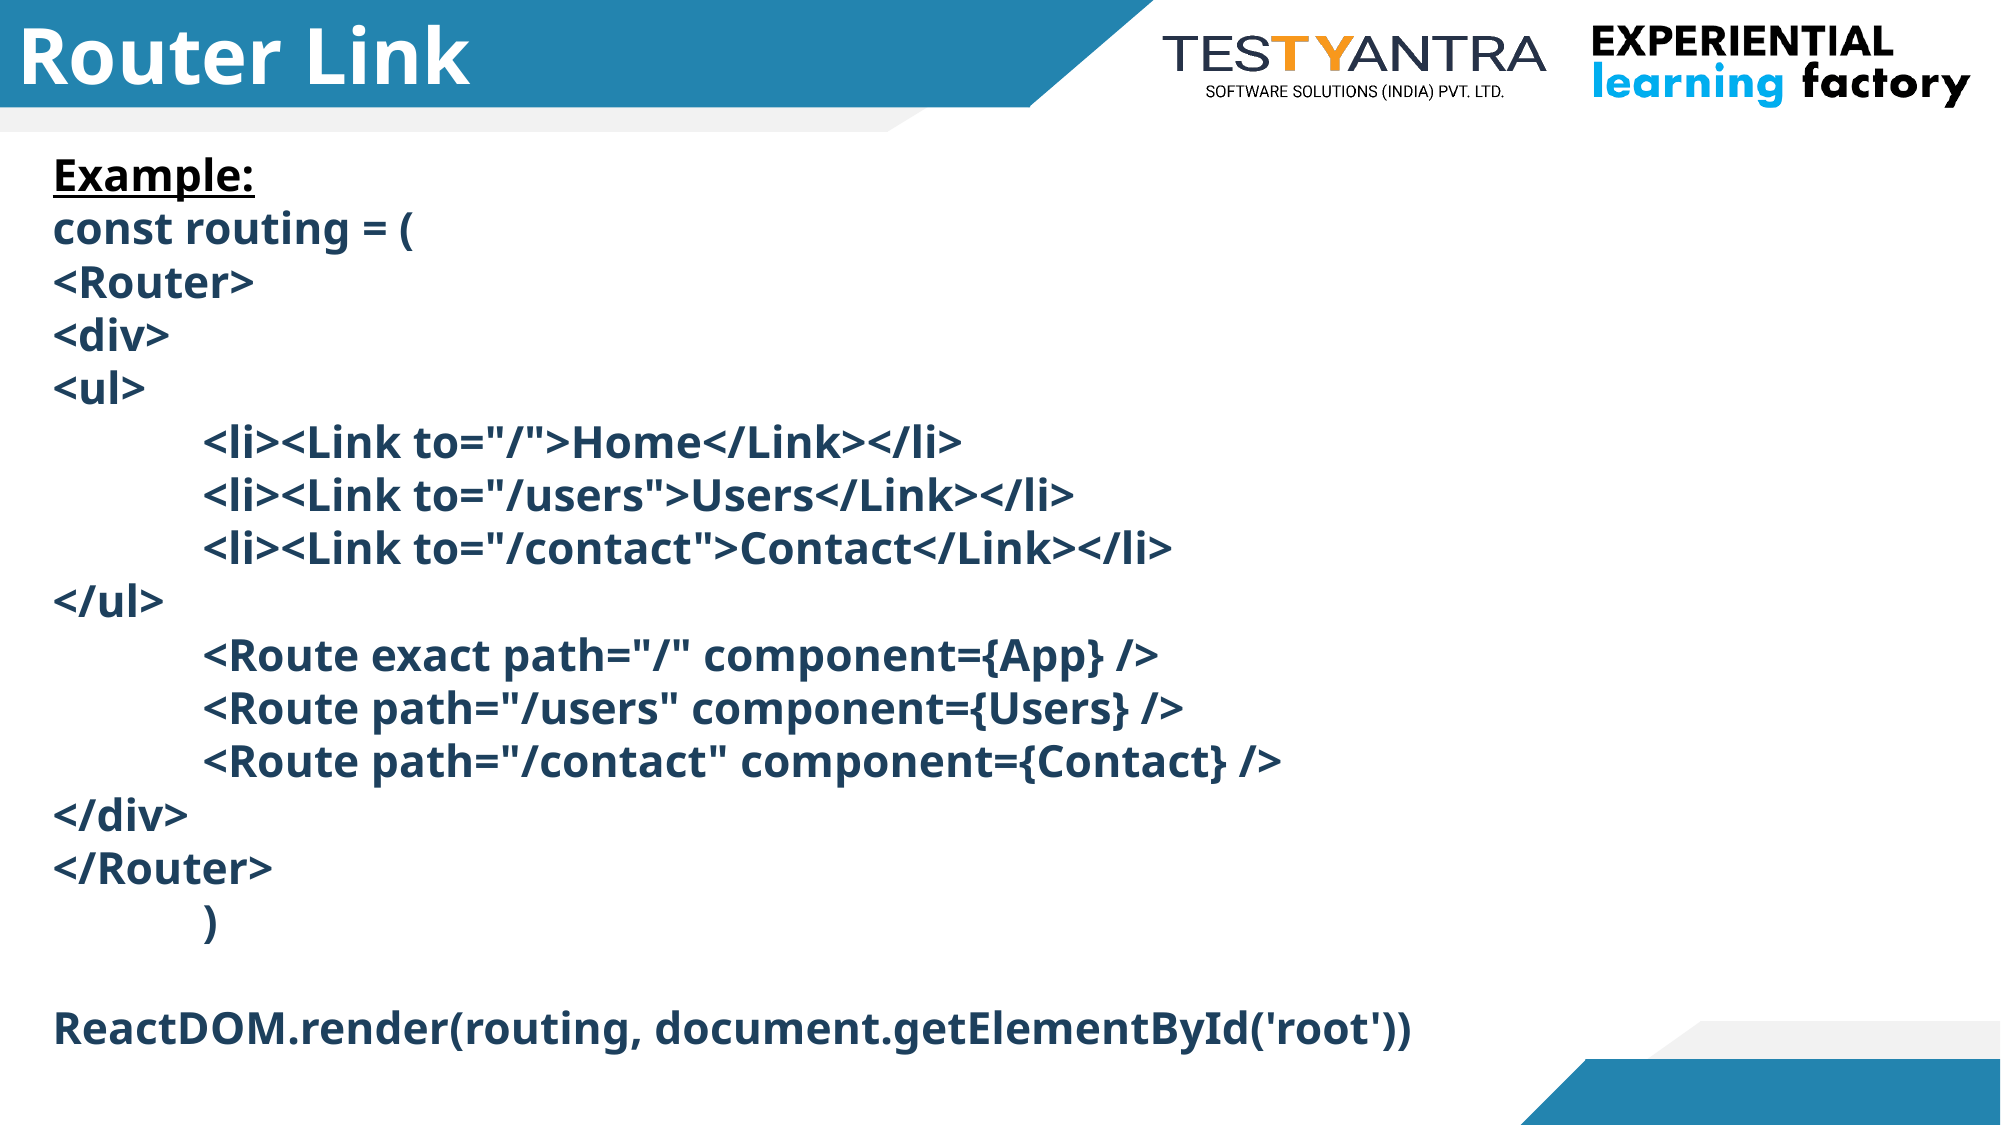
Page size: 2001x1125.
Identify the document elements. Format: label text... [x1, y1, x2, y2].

picture [1586, 16, 1977, 113]
title Router Link [0, 6, 1105, 101]
picture [1156, 14, 1554, 115]
list Example: const routing = ( <Router> <div> <ul> <li><Link to="/">Home</Link></li> <li><Link to="/users">Users</Link></li> <li><Link to="/contact">Contact</Link></li> </ul> <Route exact path="/" component={App} /> <Route path="/users" component={Users} /> <Route path="/contact" component={Contact} /> </div> </Router> ) ReactDOM.render(routing, document.getElementById('root')) [21, 139, 1930, 1107]
